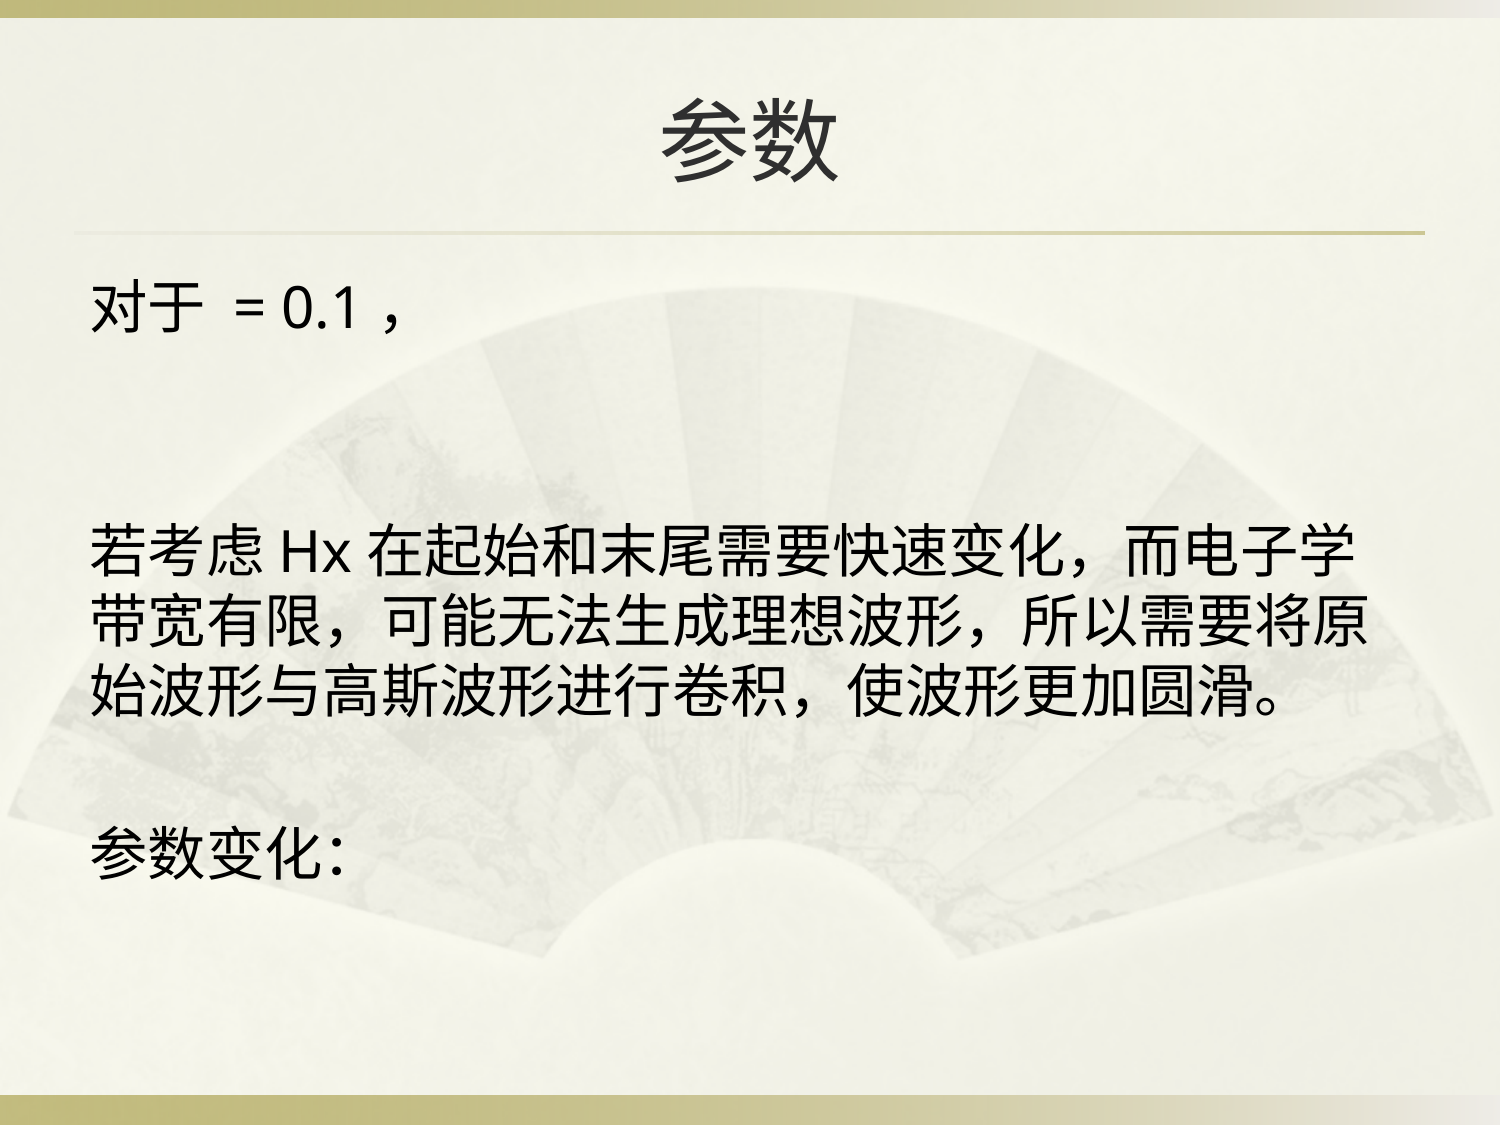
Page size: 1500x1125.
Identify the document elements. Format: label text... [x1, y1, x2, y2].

title 参数 [75, 45, 1425, 233]
